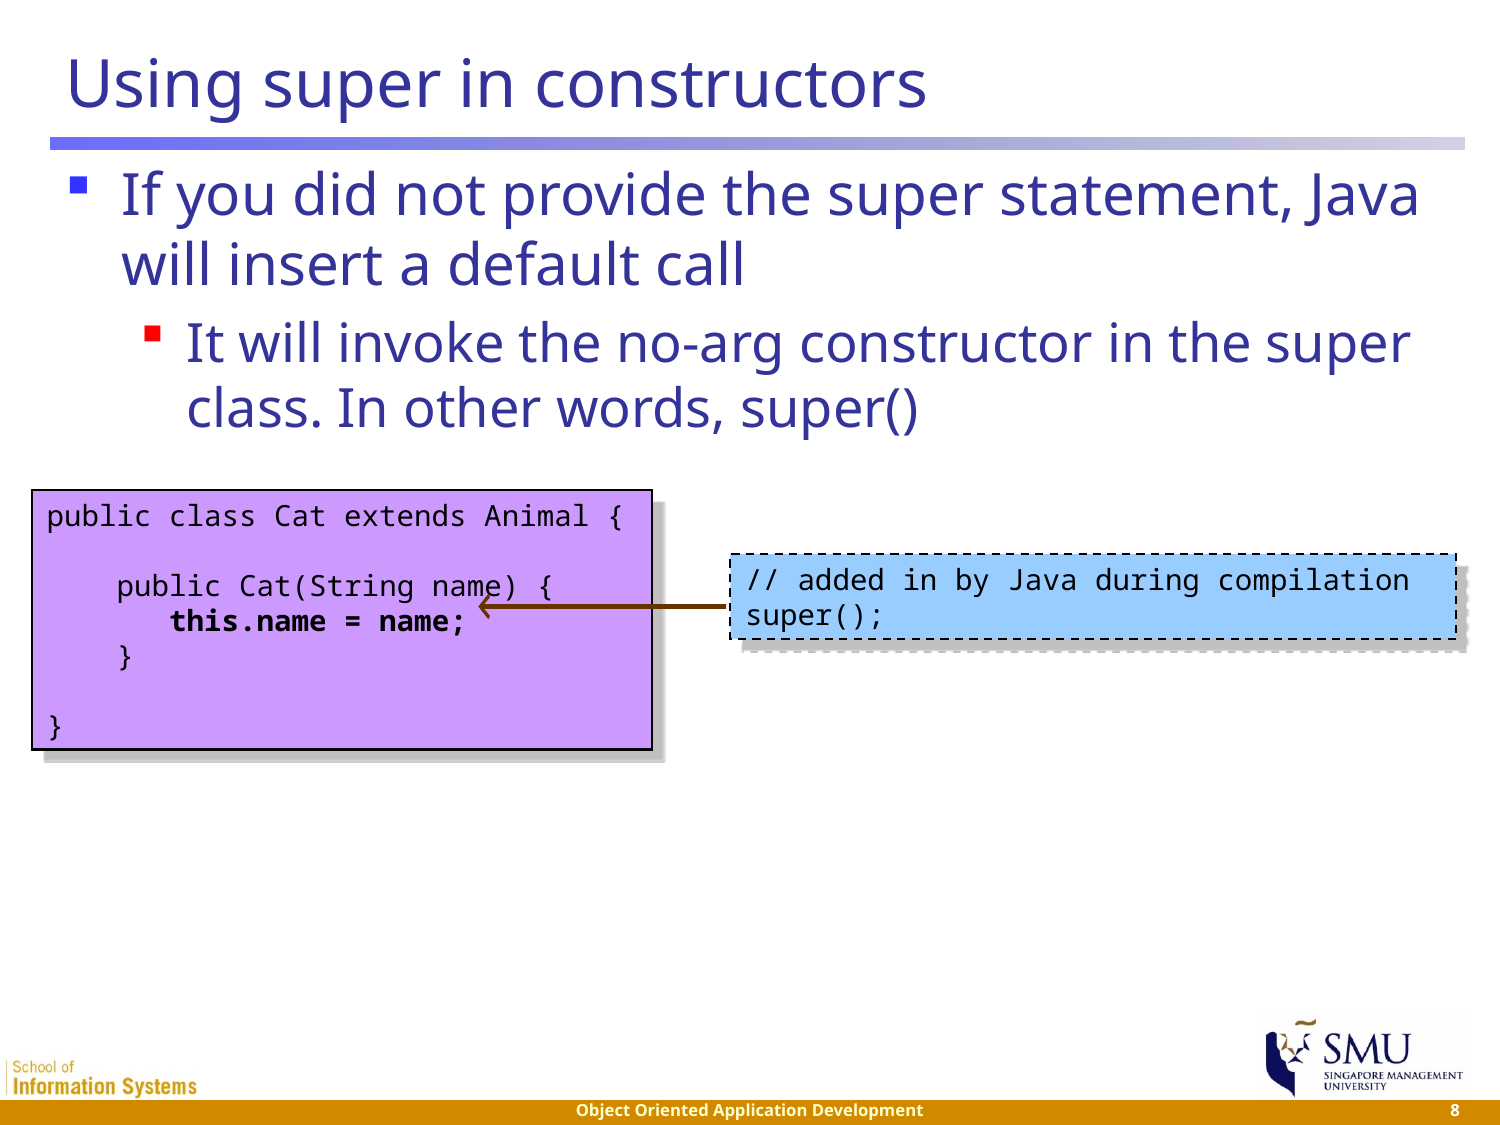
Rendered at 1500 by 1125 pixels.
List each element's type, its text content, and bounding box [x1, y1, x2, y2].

picture [0, 1049, 200, 1100]
slide_number 8 [1262, 1072, 1476, 1123]
title Using super in constructors [50, 24, 1463, 138]
text_box // added in by Java during compilation super(); [730, 554, 1457, 639]
text_box public class Cat extends Animal { public Cat(String name) { this.name = name; } } [31, 490, 652, 750]
picture [1262, 1012, 1466, 1072]
footer Object Oriented Application Development [449, 1092, 1051, 1118]
list If you did not provide the super statement, Java will insert a default call It will invoke the no-arg constructor in the super class. In other words, super() [50, 149, 1463, 1063]
